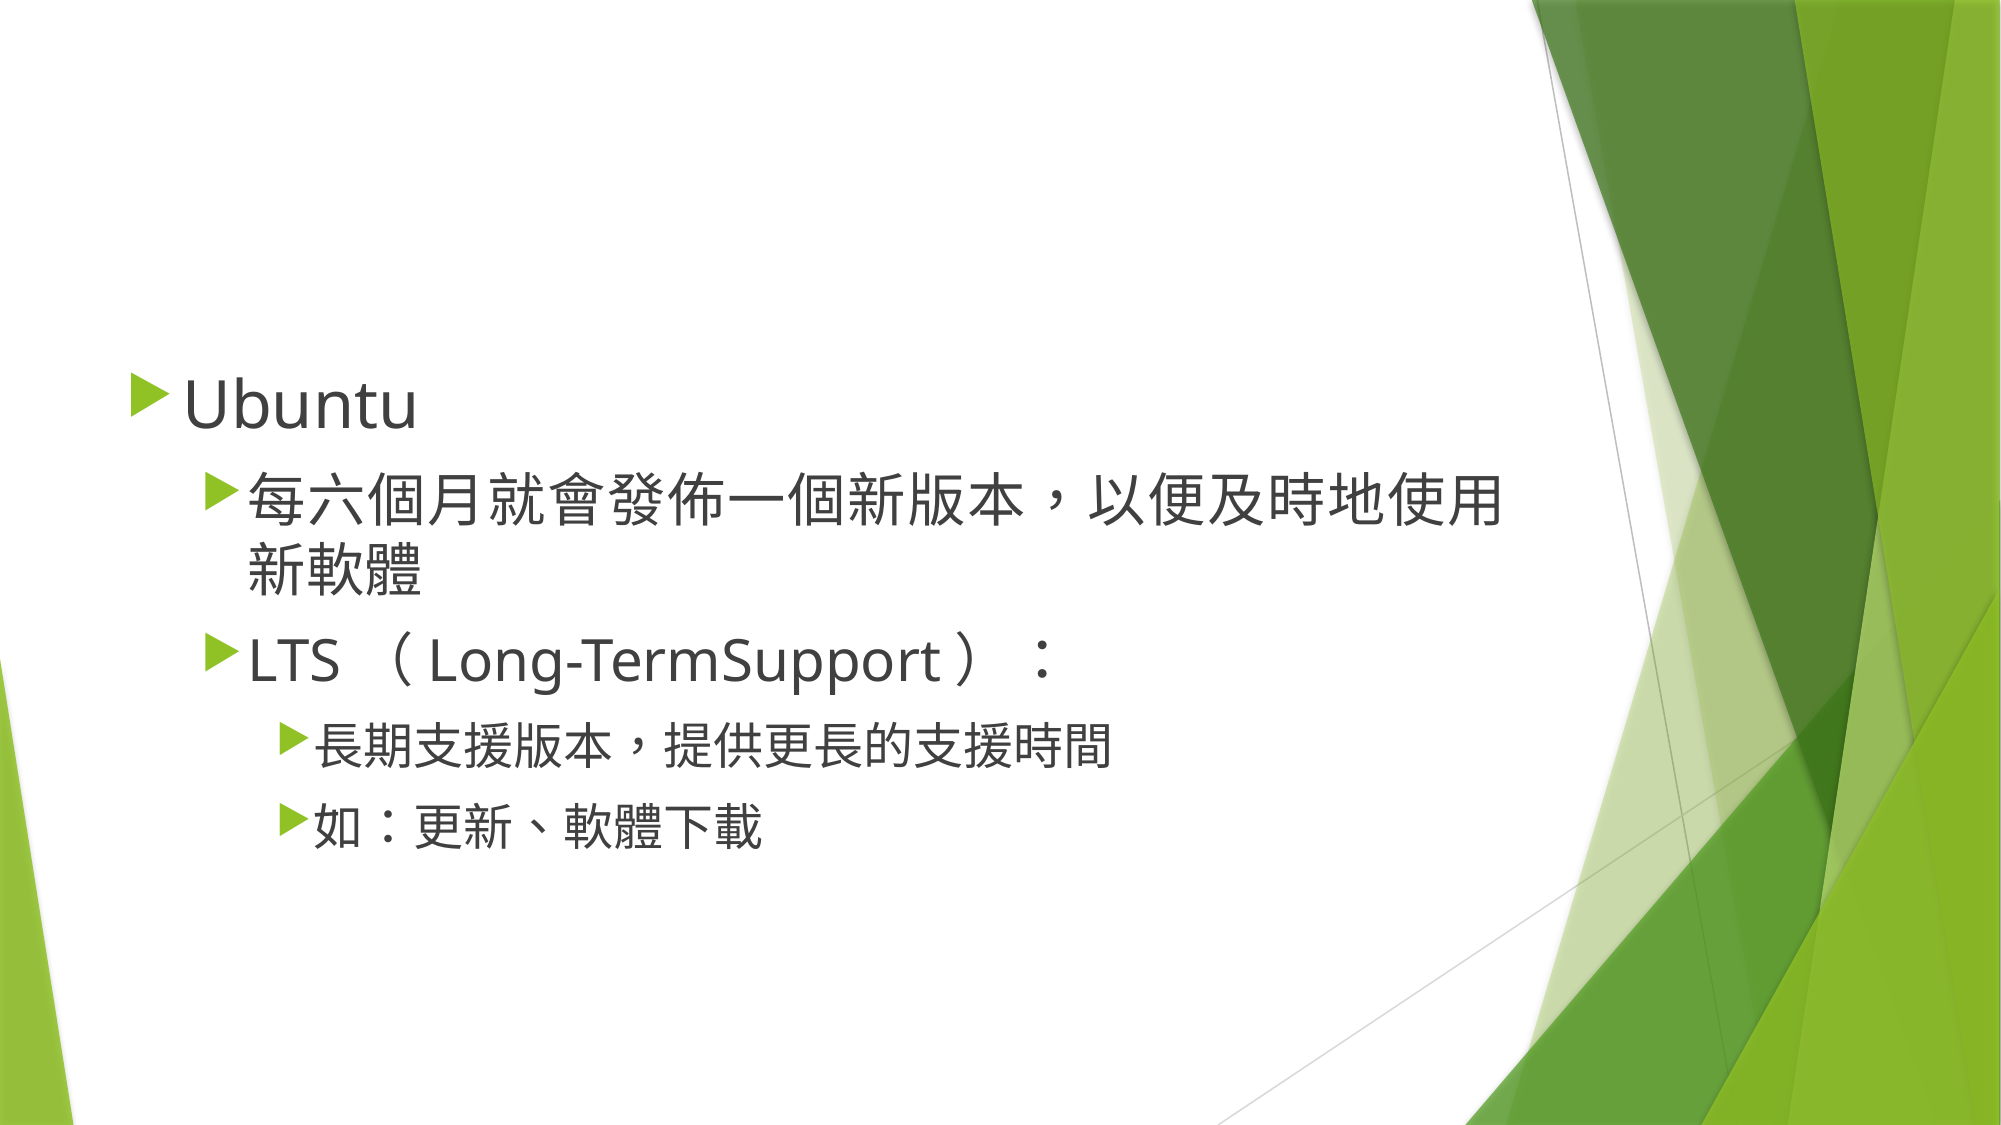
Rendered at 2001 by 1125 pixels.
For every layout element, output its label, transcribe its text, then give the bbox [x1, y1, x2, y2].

list Ubuntu 每六個月就會發佈一個新版本，以便及時地使用新軟體 LTS（Long-TermSupport）： 長期支援版本，提供更長的支援時間 如：更新、軟體下載 [111, 354, 1522, 992]
